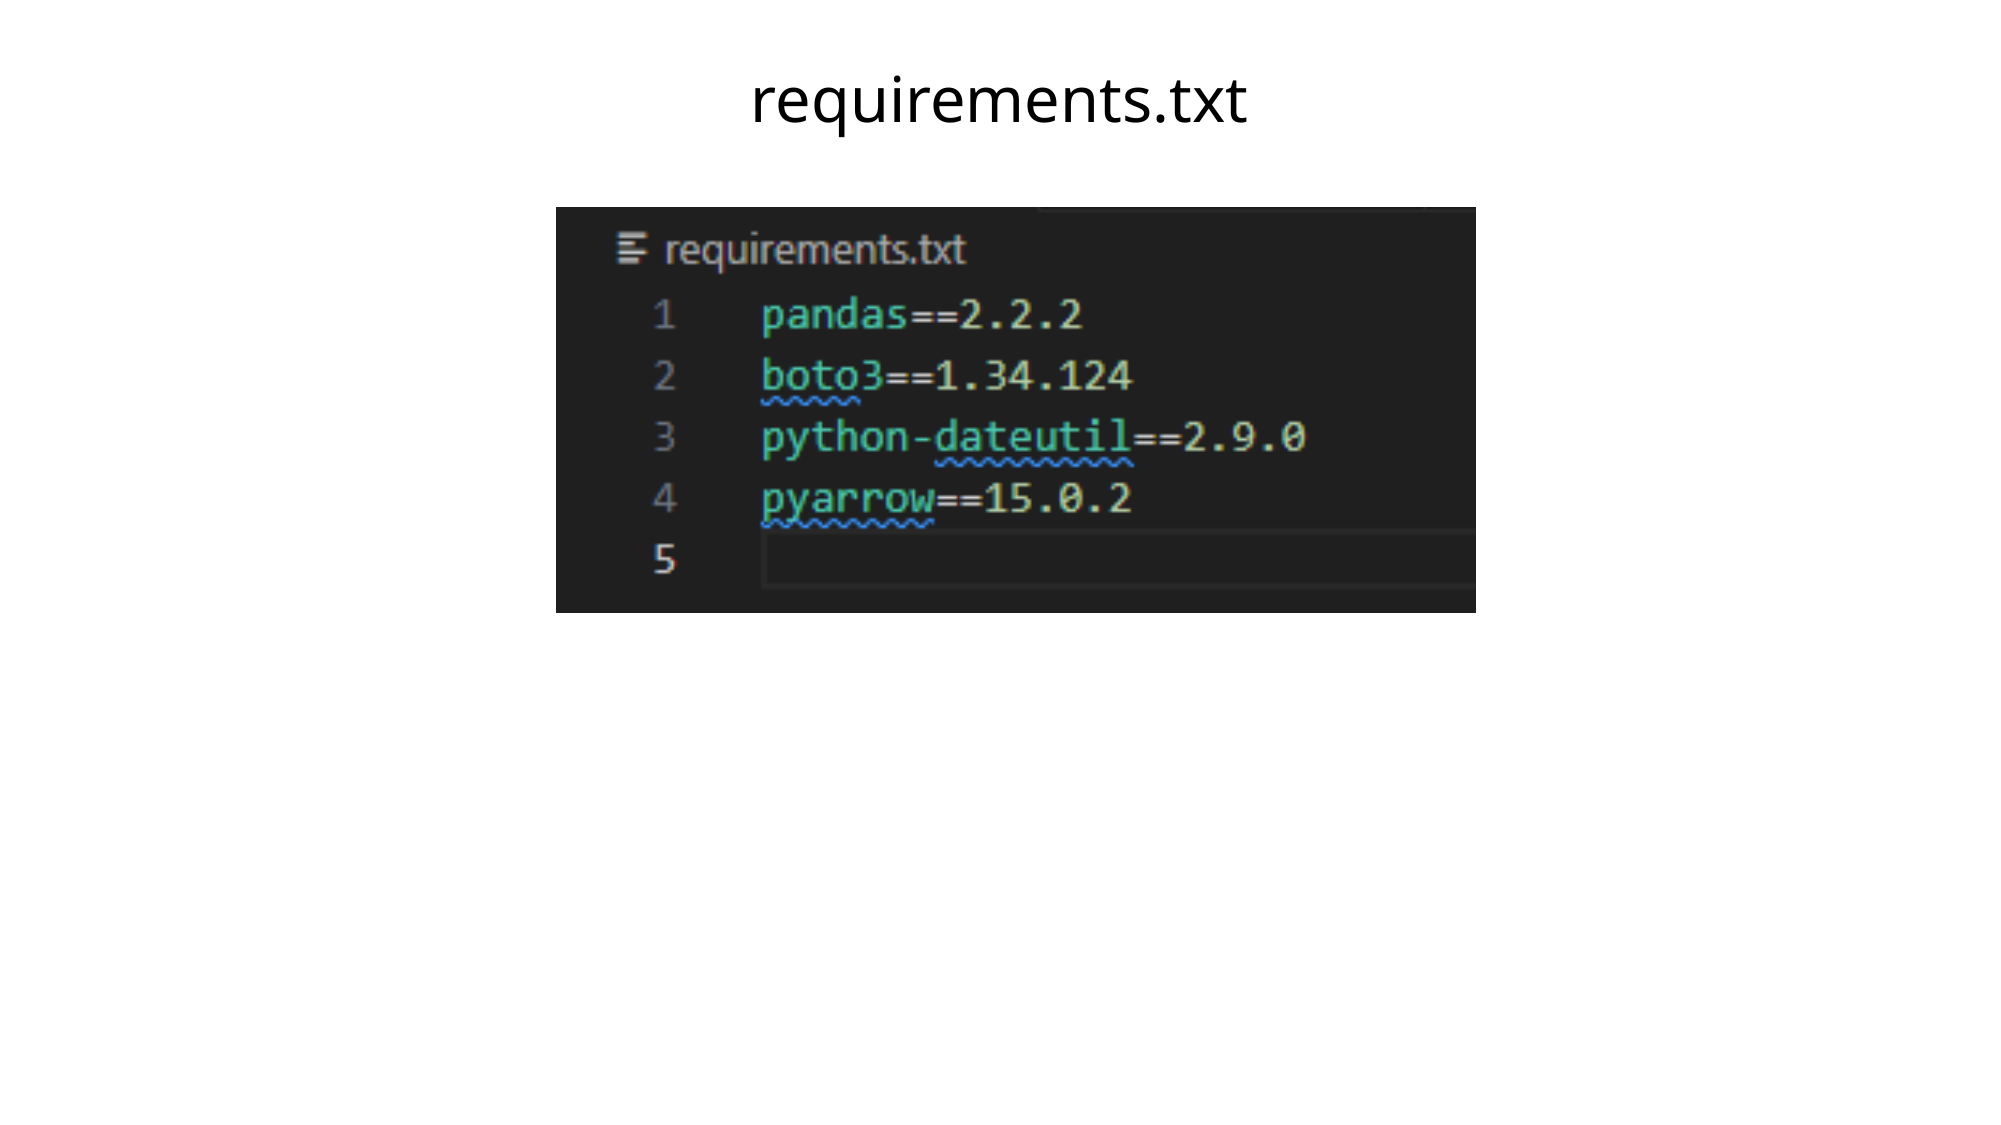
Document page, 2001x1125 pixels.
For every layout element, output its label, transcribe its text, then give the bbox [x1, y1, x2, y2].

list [555, 207, 1476, 614]
title requirements.txt [137, 59, 1863, 144]
